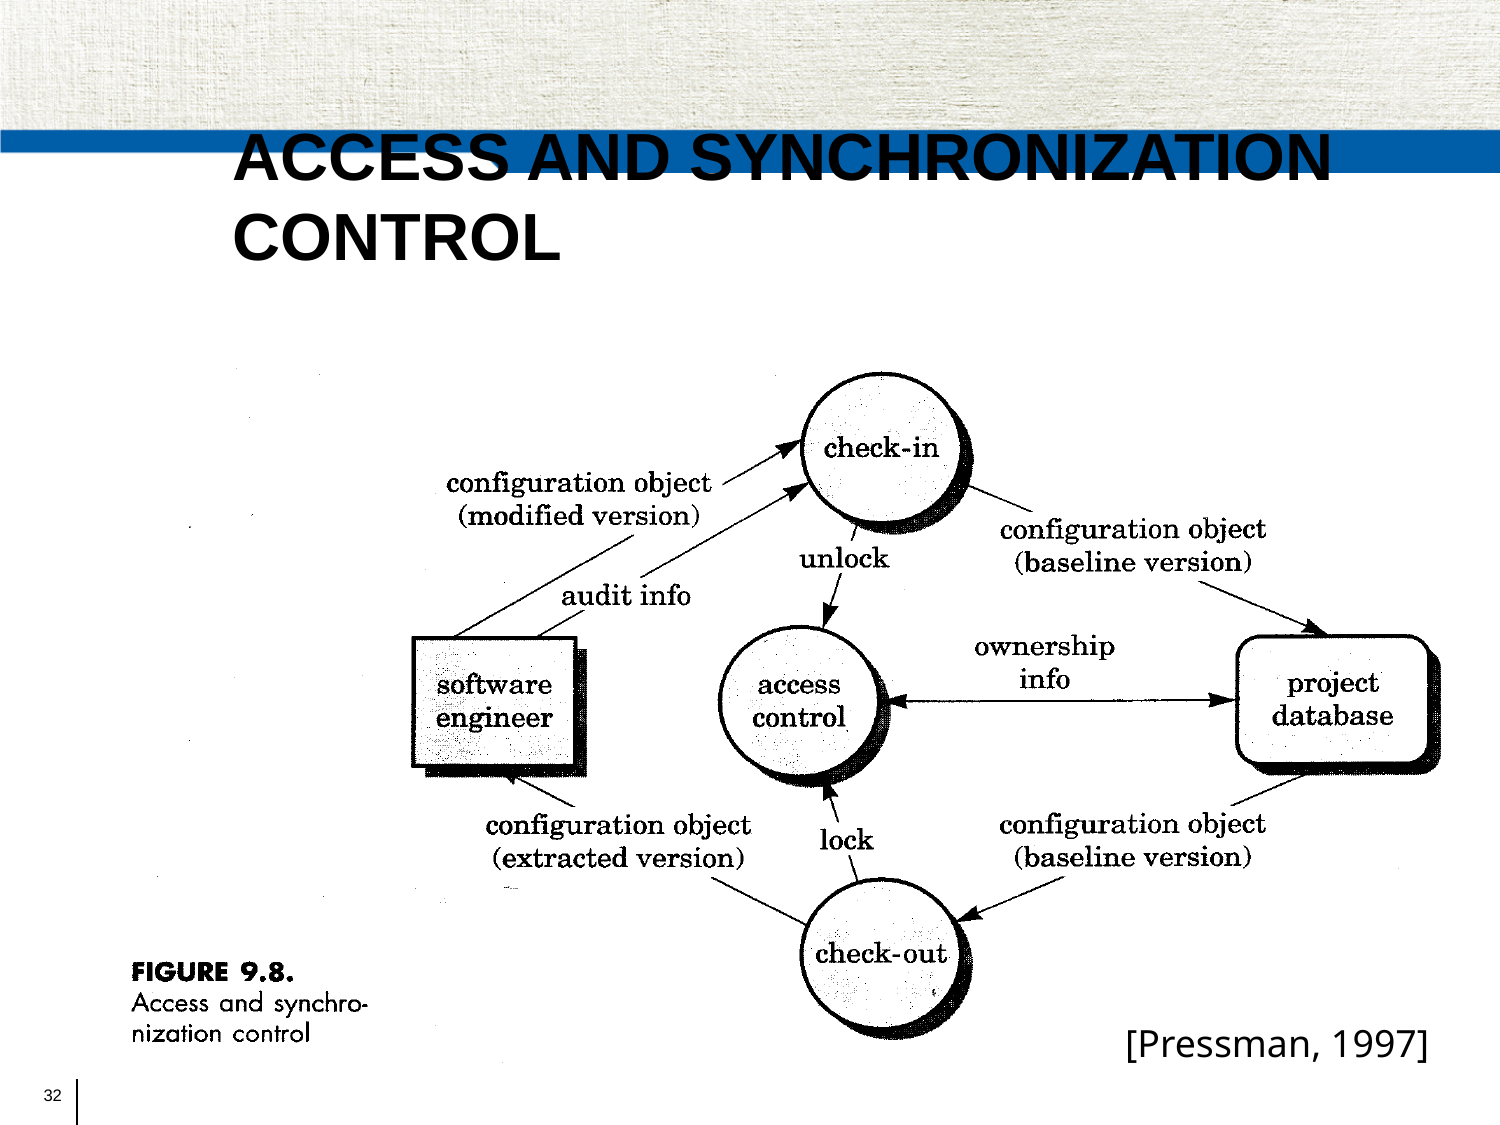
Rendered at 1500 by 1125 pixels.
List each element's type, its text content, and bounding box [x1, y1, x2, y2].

picture [0, 0, 1500, 173]
title Access and Synchronization Control [225, 99, 1436, 288]
picture [124, 349, 1451, 1080]
